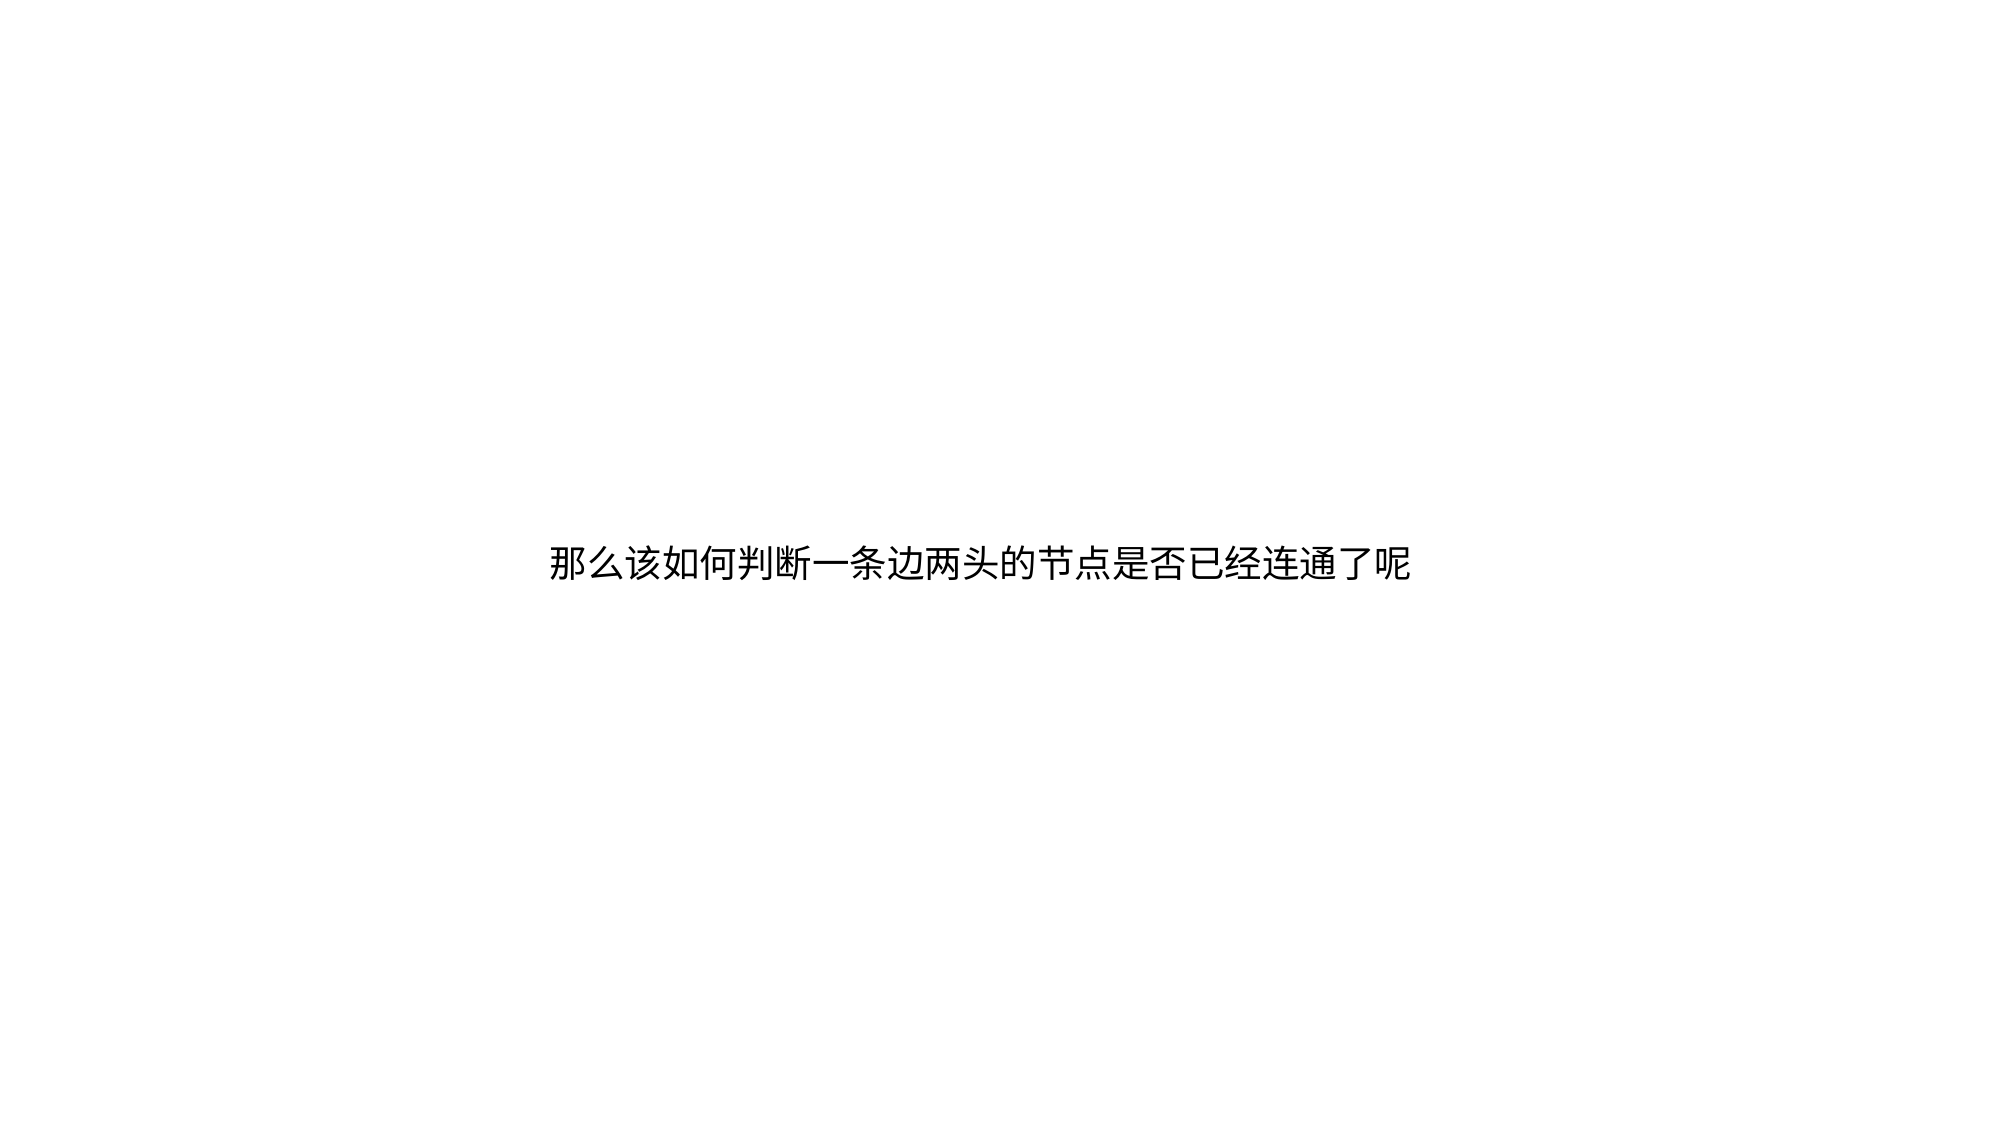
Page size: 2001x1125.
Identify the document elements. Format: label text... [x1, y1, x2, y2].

text_box 那么该如何判断一条边两头的节点是否已经连通了呢 [535, 532, 1465, 592]
